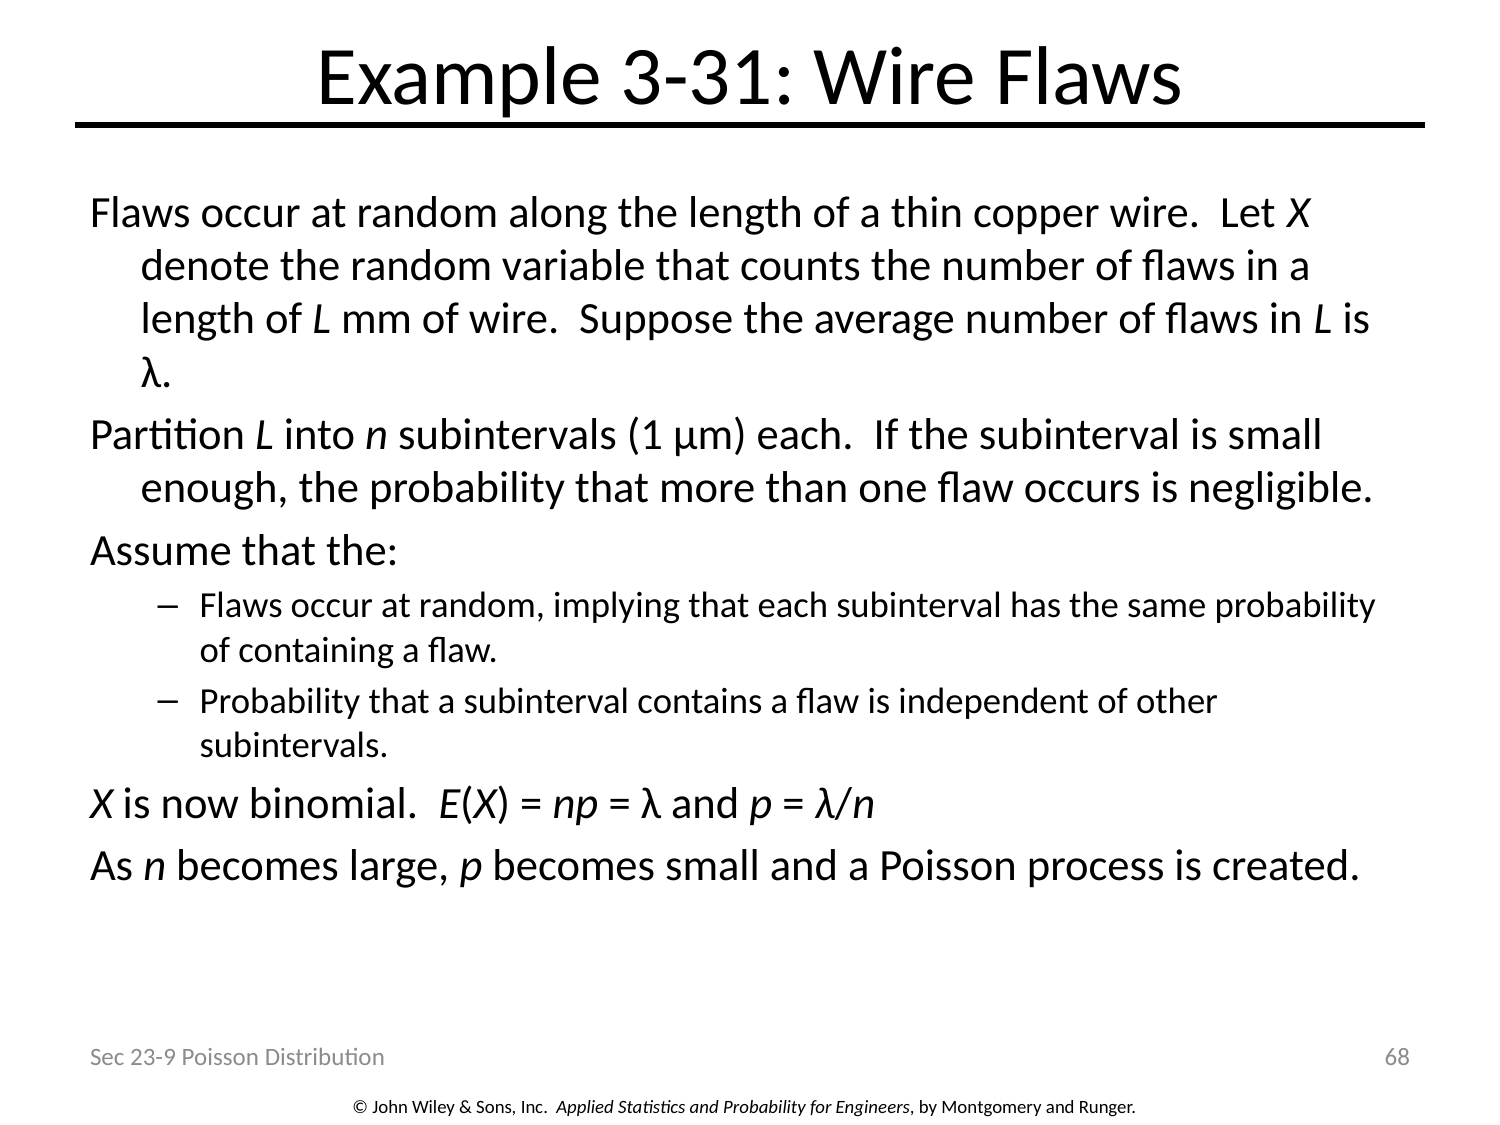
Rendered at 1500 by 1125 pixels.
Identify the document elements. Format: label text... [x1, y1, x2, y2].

list Flaws occur at random along the length of a thin copper wire. Let X denote the random variable that counts the number of flaws in a length of L mm of wire. Suppose the average number of flaws in L is λ. Partition L into n subintervals (1 μm) each. If the subinterval is small enough, the probability that more than one flaw occurs is negligible. Assume that the: Flaws occur at random, implying that each subinterval has the same probability of containing a flaw. Probability that a subinterval contains a flaw is independent of other subintervals. X is now binomial. E(X) = np = λ and p = λ/n As n becomes large, p becomes small and a Poisson process is created. [75, 174, 1425, 988]
slide_number 68 [1250, 1025, 1425, 1085]
title Example 3-31: Wire Flaws [75, 0, 1425, 143]
footer Sec 23-9 Poisson Distribution [75, 1025, 888, 1085]
